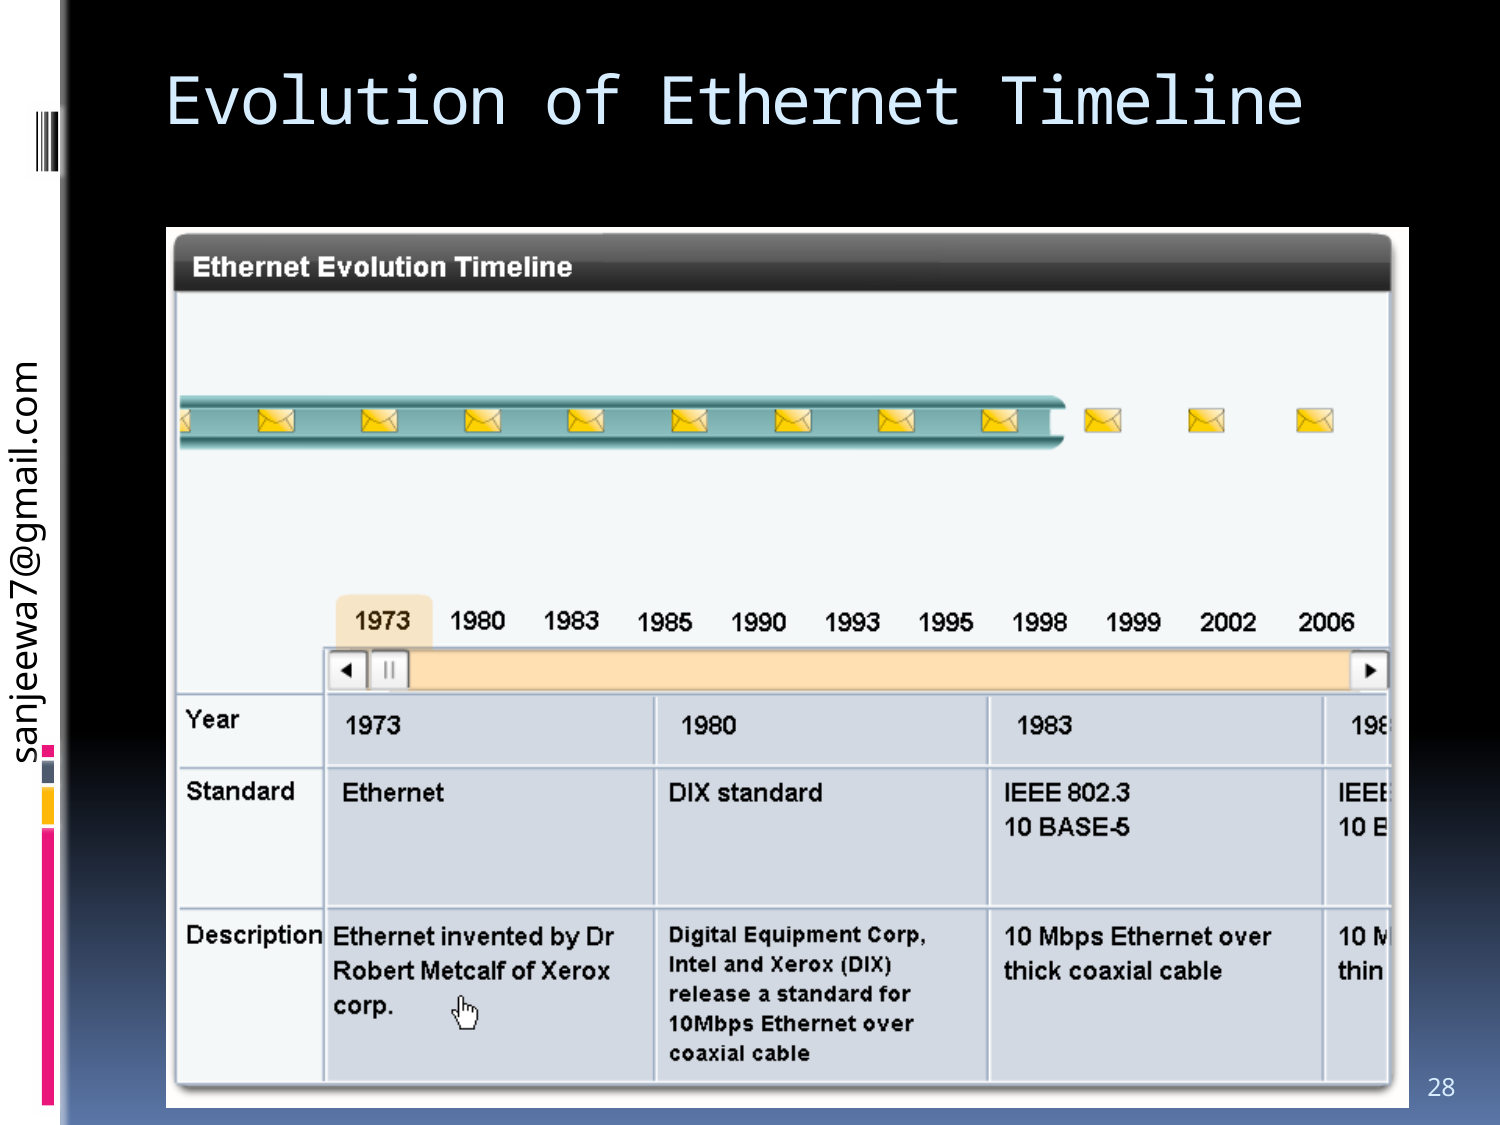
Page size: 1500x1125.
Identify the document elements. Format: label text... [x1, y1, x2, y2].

slide_number 28 [1418, 1052, 1488, 1113]
title Evolution of Ethernet Timeline [150, 50, 1425, 200]
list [165, 226, 1410, 1109]
footer All Rights Reserved. [150, 1052, 158, 1113]
